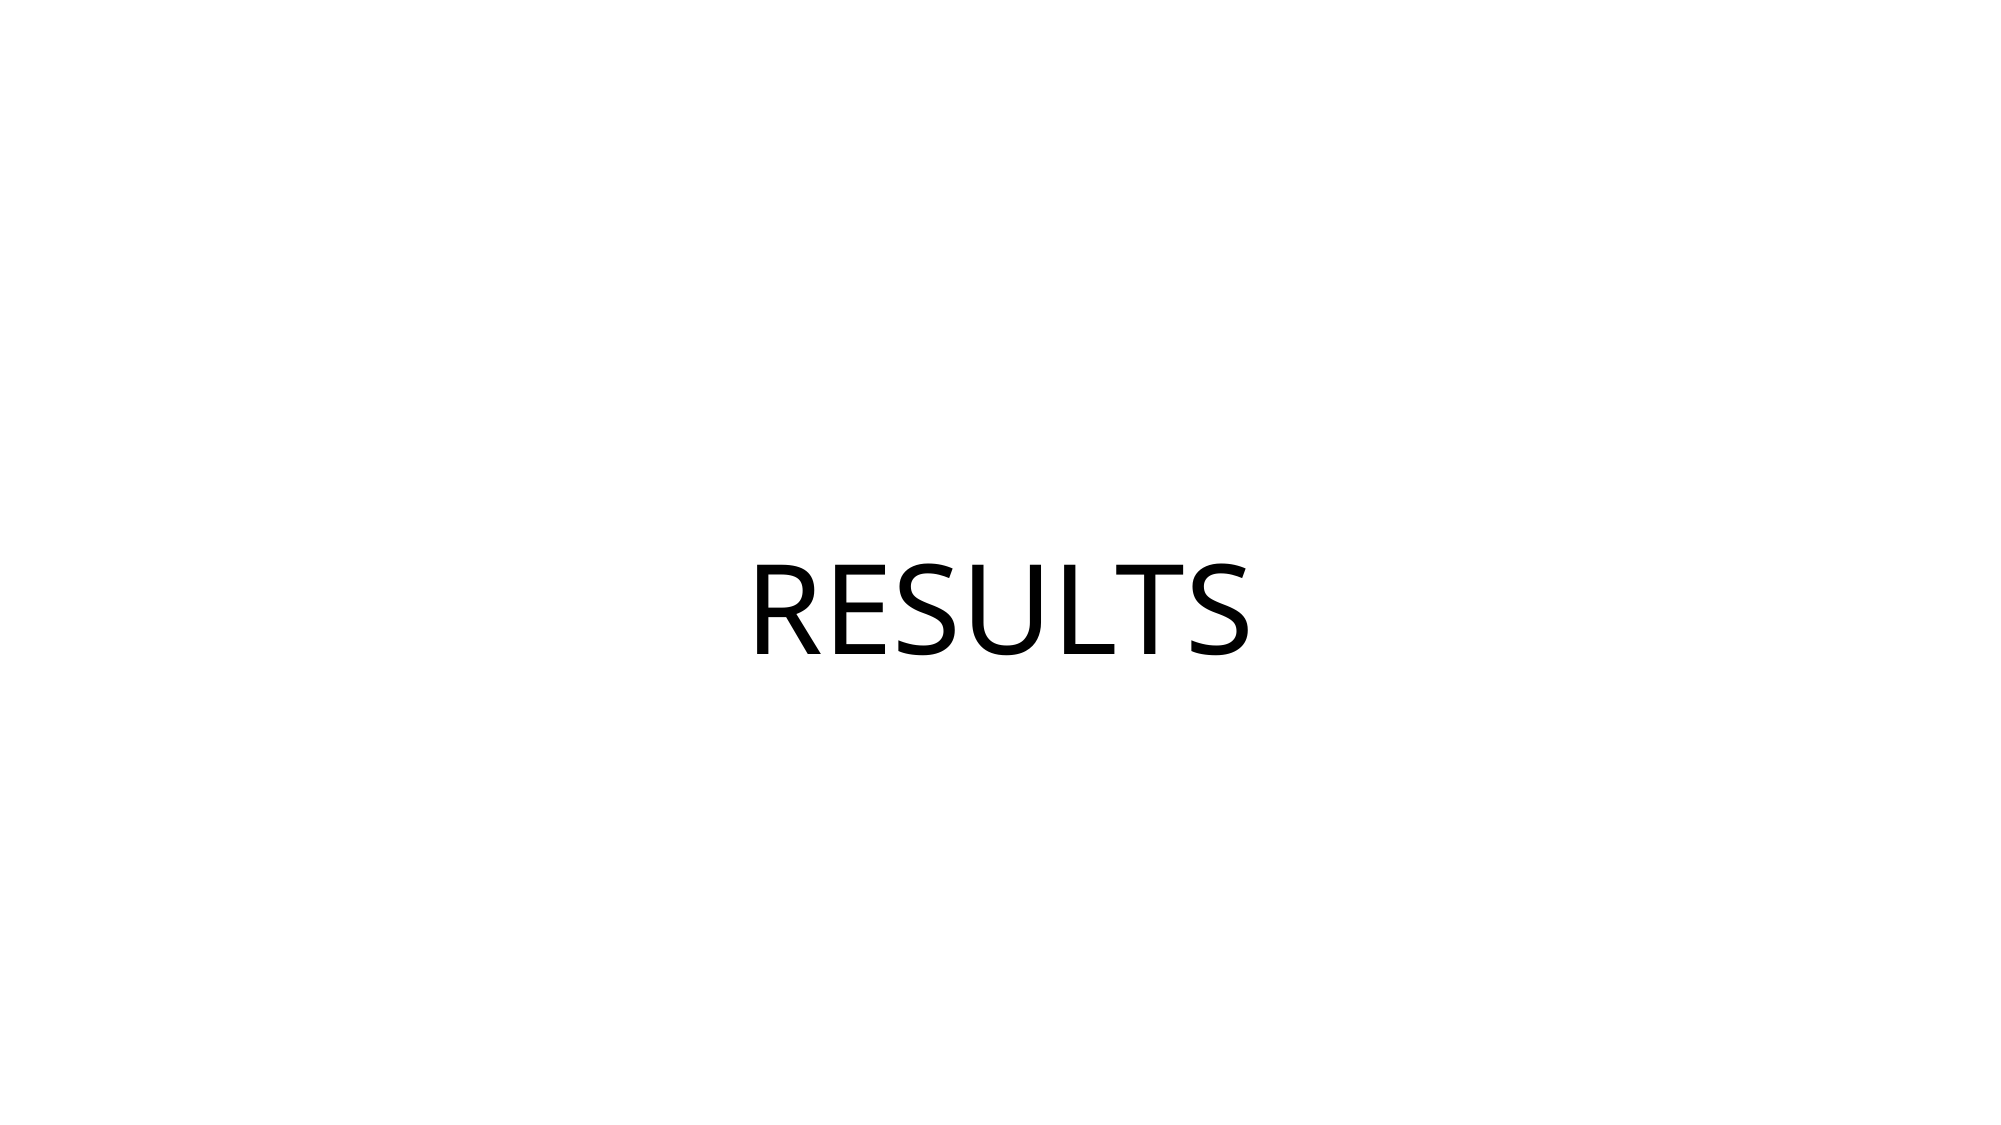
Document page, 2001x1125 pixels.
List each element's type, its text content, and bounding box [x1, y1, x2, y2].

title RESULTS [249, 297, 1750, 689]
